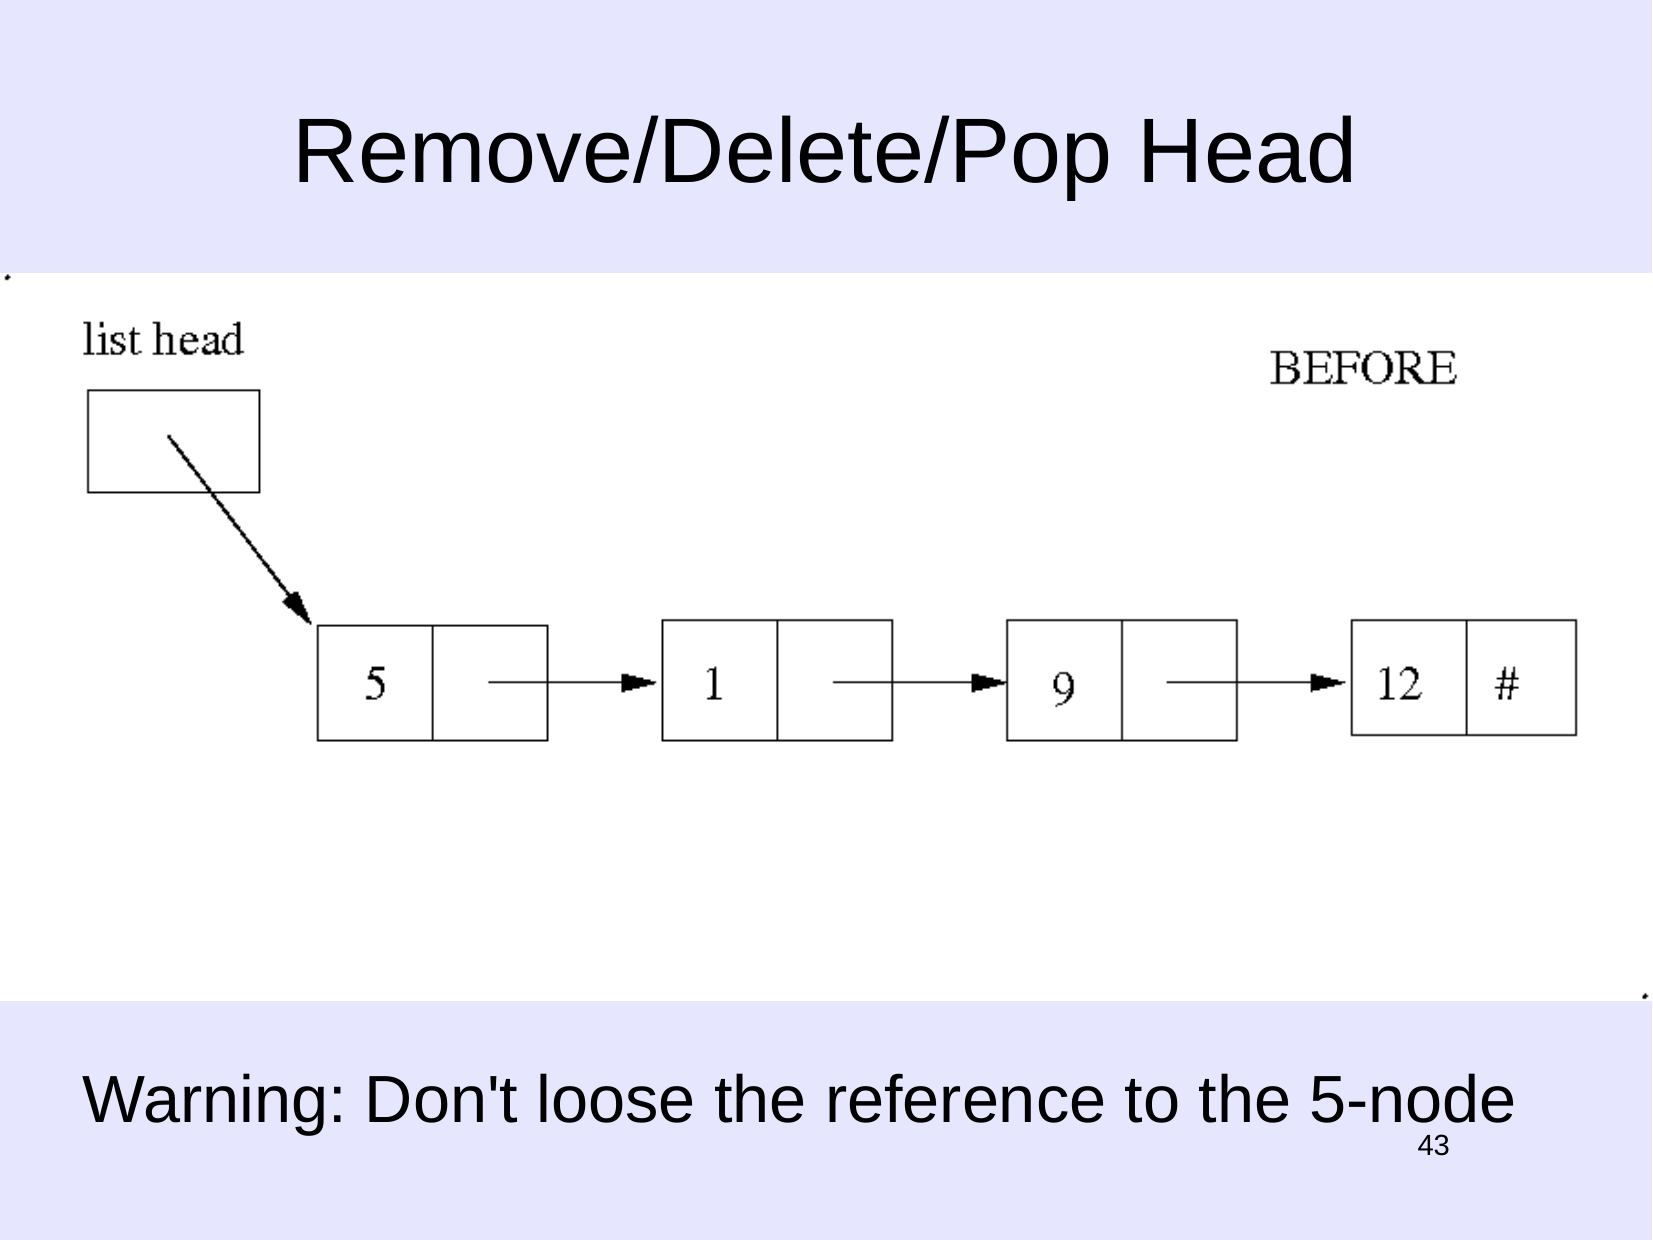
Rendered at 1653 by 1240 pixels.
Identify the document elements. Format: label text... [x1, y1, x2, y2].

list Warning: Don't loose the reference to the 5-node [82, 1062, 1569, 1201]
title Remove/Delete/Pop Head [82, 48, 1569, 255]
picture [0, 273, 1653, 1002]
